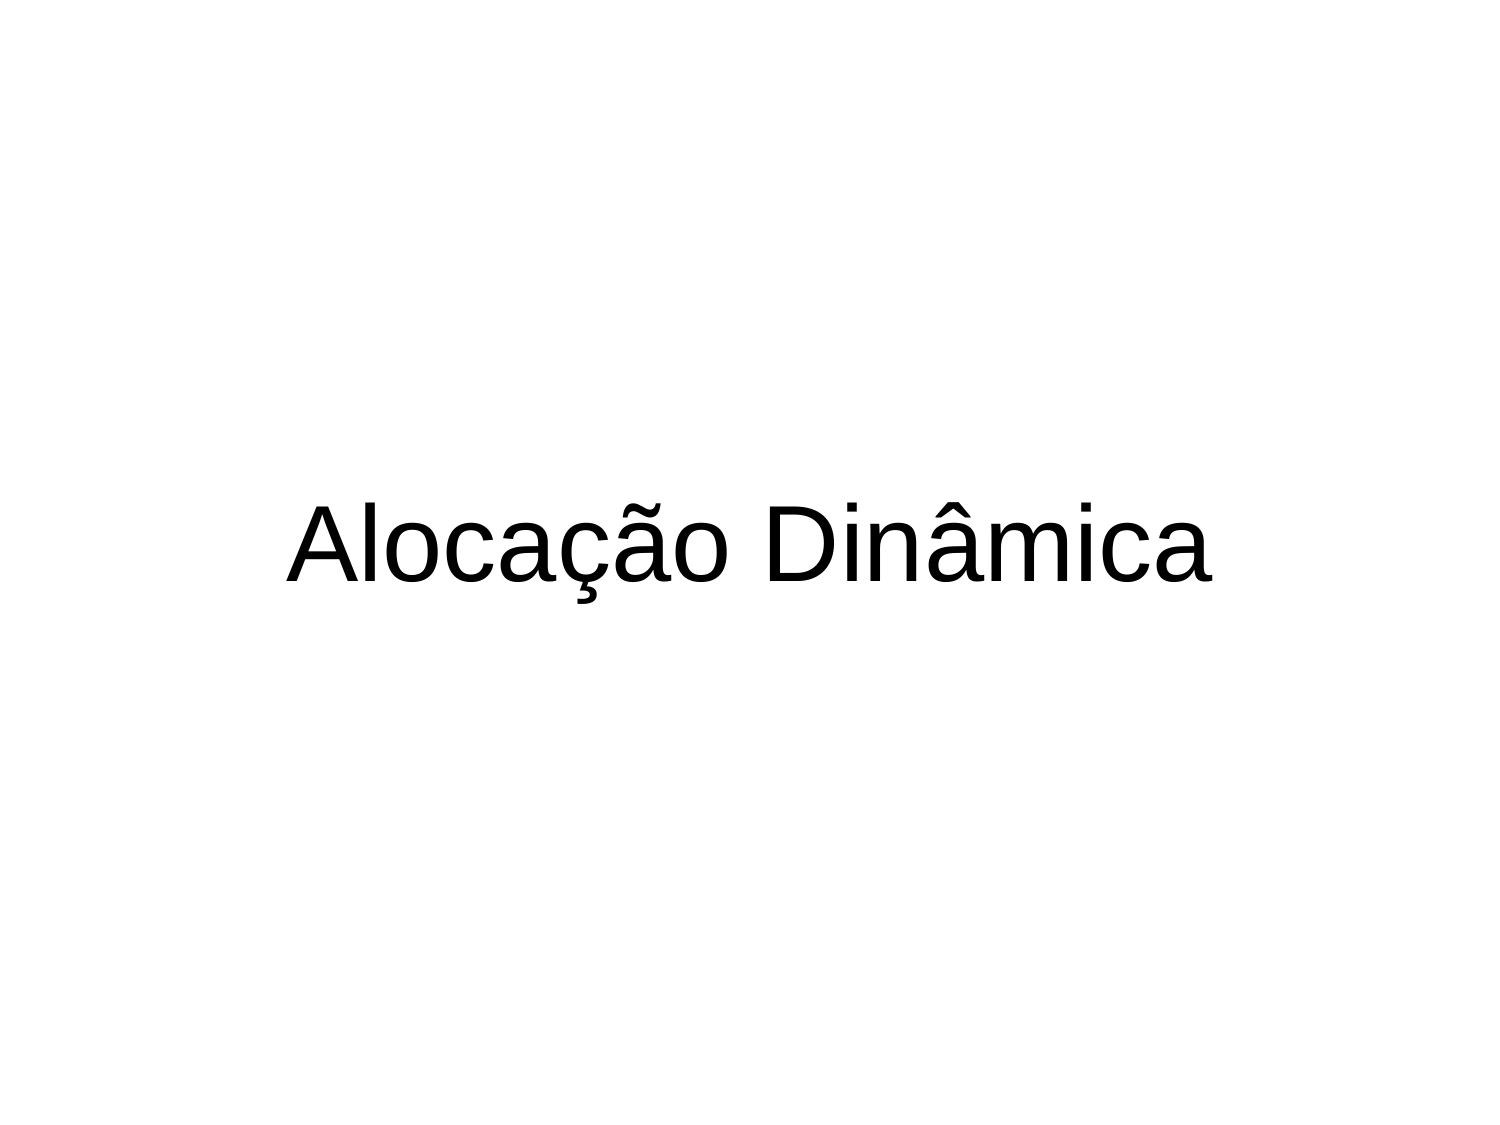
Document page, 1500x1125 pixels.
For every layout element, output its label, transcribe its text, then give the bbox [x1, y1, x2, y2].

title Alocação Dinâmica [51, 162, 1449, 612]
